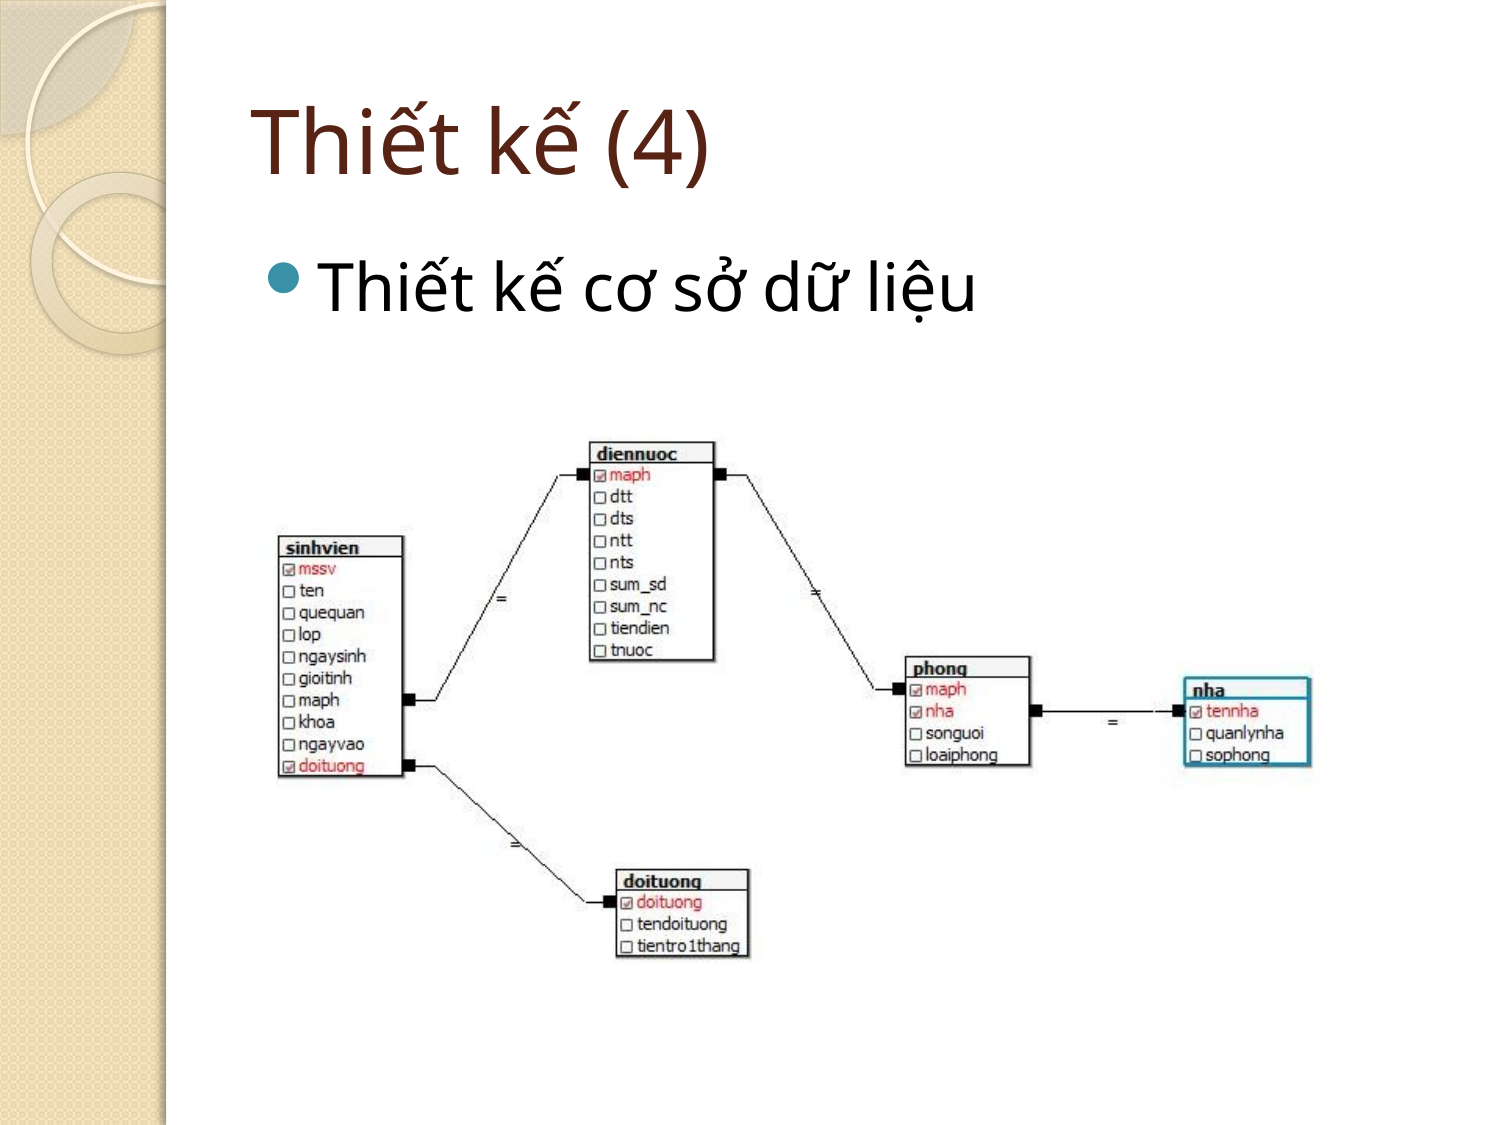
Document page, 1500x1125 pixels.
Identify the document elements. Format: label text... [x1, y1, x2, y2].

title Thiết kế (4) [235, 45, 1466, 233]
list Thiết kế cơ sở dữ liệu [235, 237, 1466, 1025]
picture [224, 412, 1357, 1010]
